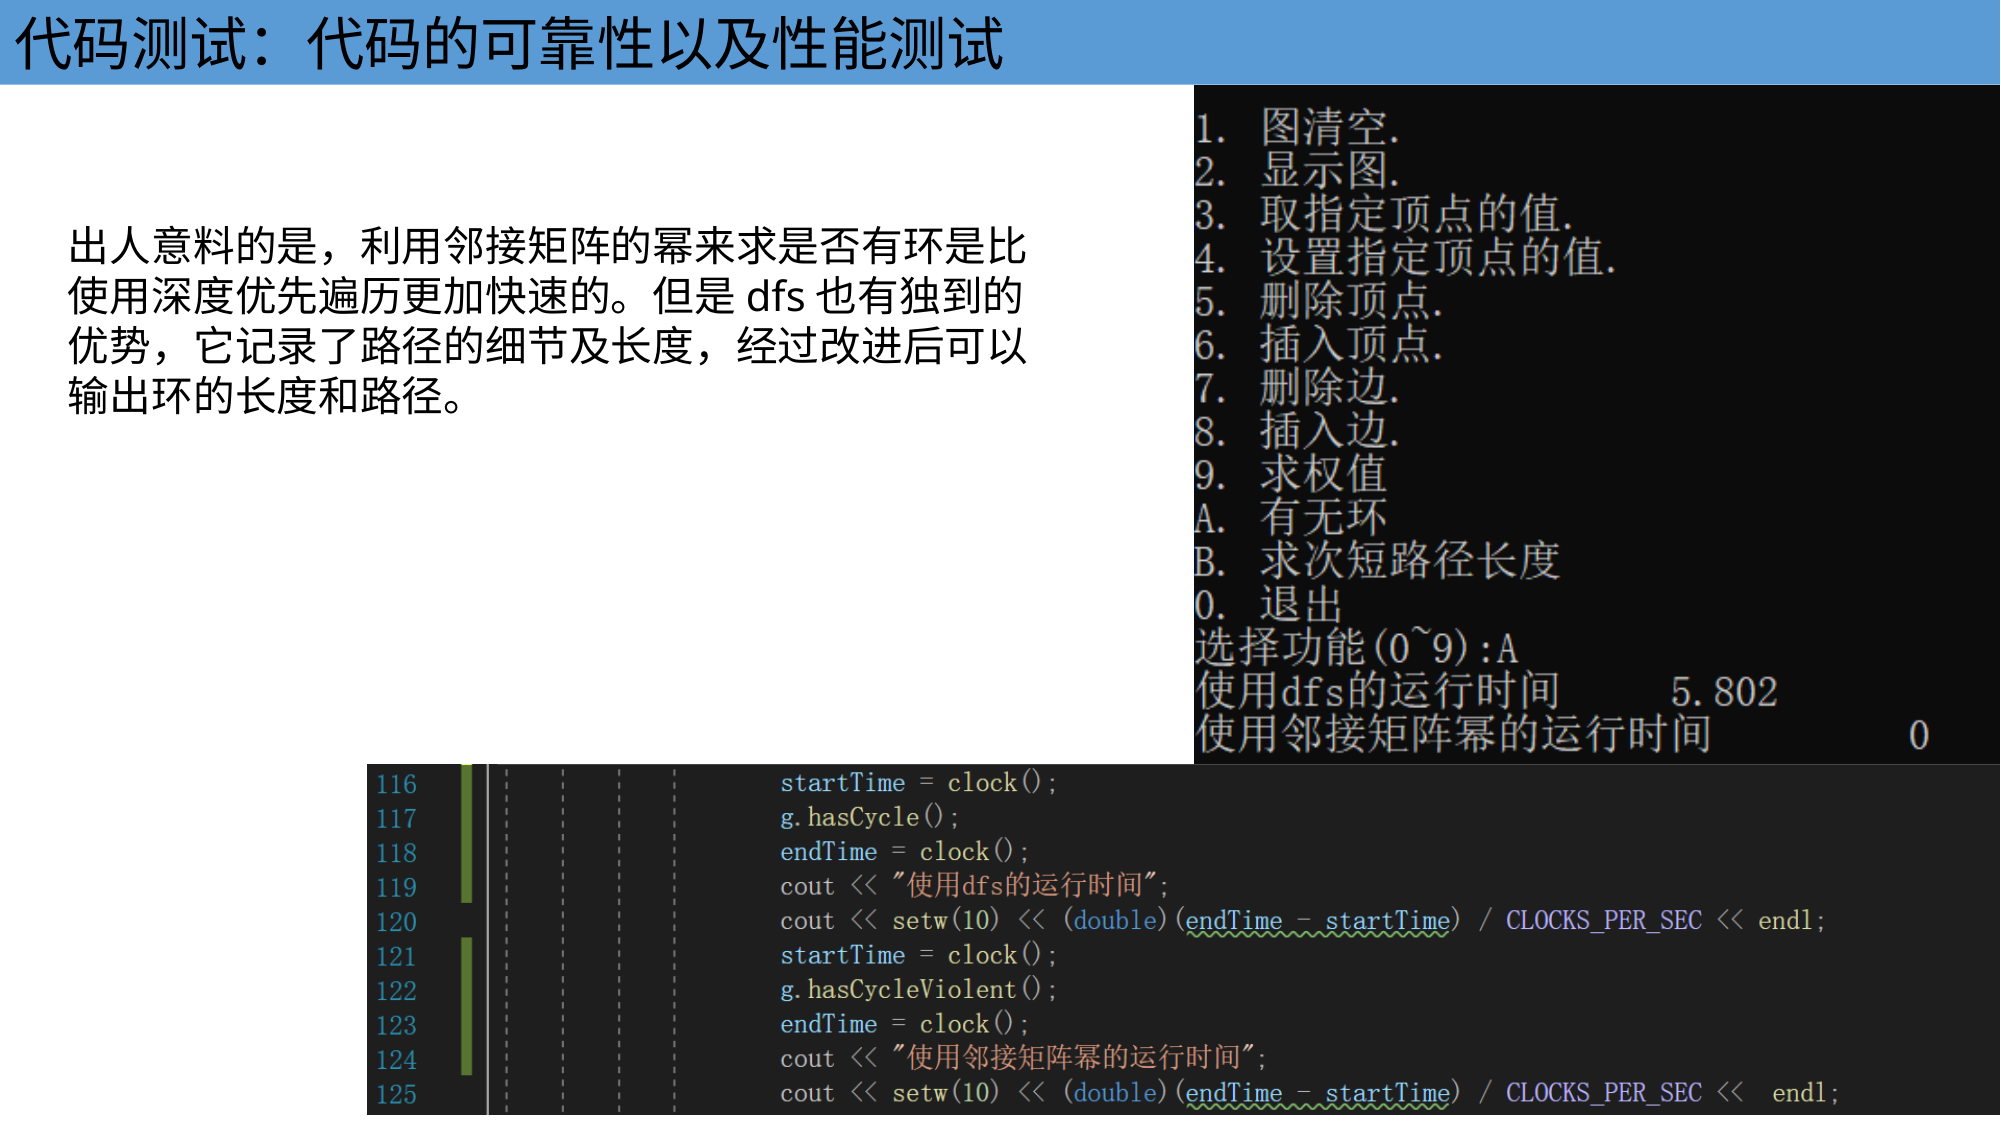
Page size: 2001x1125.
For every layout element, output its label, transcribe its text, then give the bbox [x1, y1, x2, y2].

picture [367, 85, 2000, 1115]
text_box 出人意料的是，利用邻接矩阵的幂来求是否有环是比使用深度优先遍历更加快速的。但是dfs也有独到的优势，它记录了路径的细节及长度，经过改进后可以输出环的长度和路径。 [53, 212, 1070, 428]
text_box 代码测试：代码的可靠性以及性能测试 [0, 0, 2000, 85]
